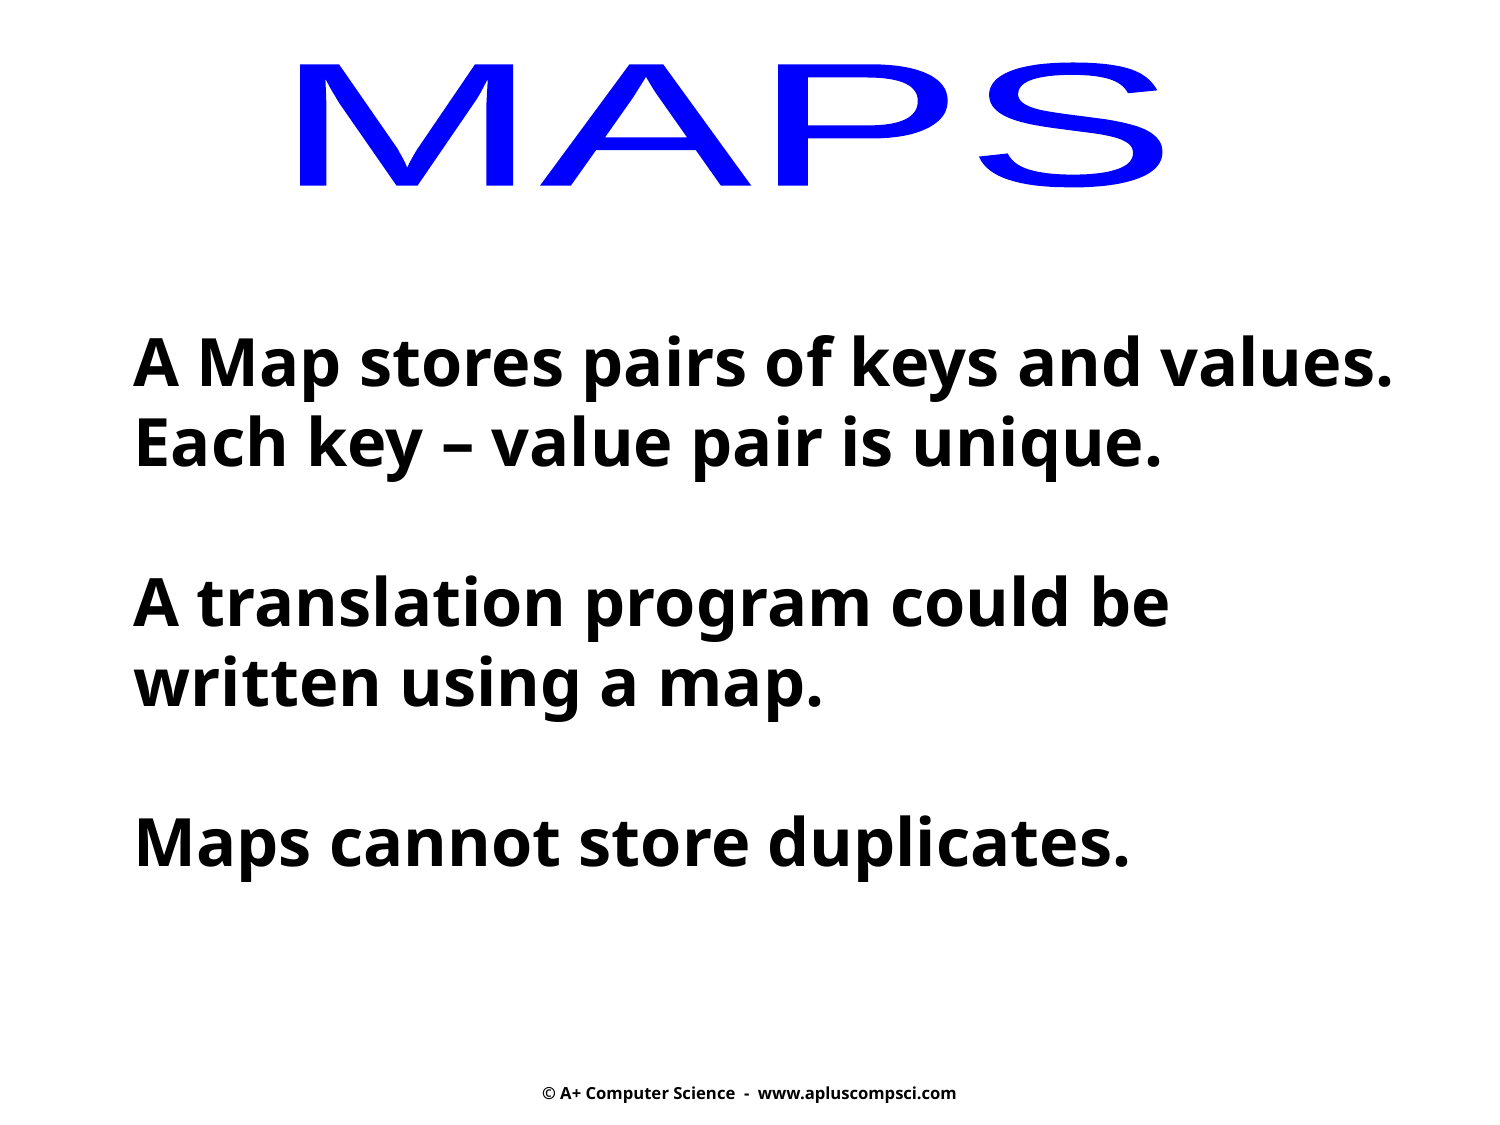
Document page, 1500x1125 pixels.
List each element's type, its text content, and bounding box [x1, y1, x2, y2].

footer © A+ Computer Science - www.apluscompsci.com [512, 1025, 988, 1100]
text_box A Map stores pairs of keys and values. Each key – value pair is unique. A translation program could be written using a map. Maps cannot store duplicates. [118, 312, 1411, 887]
